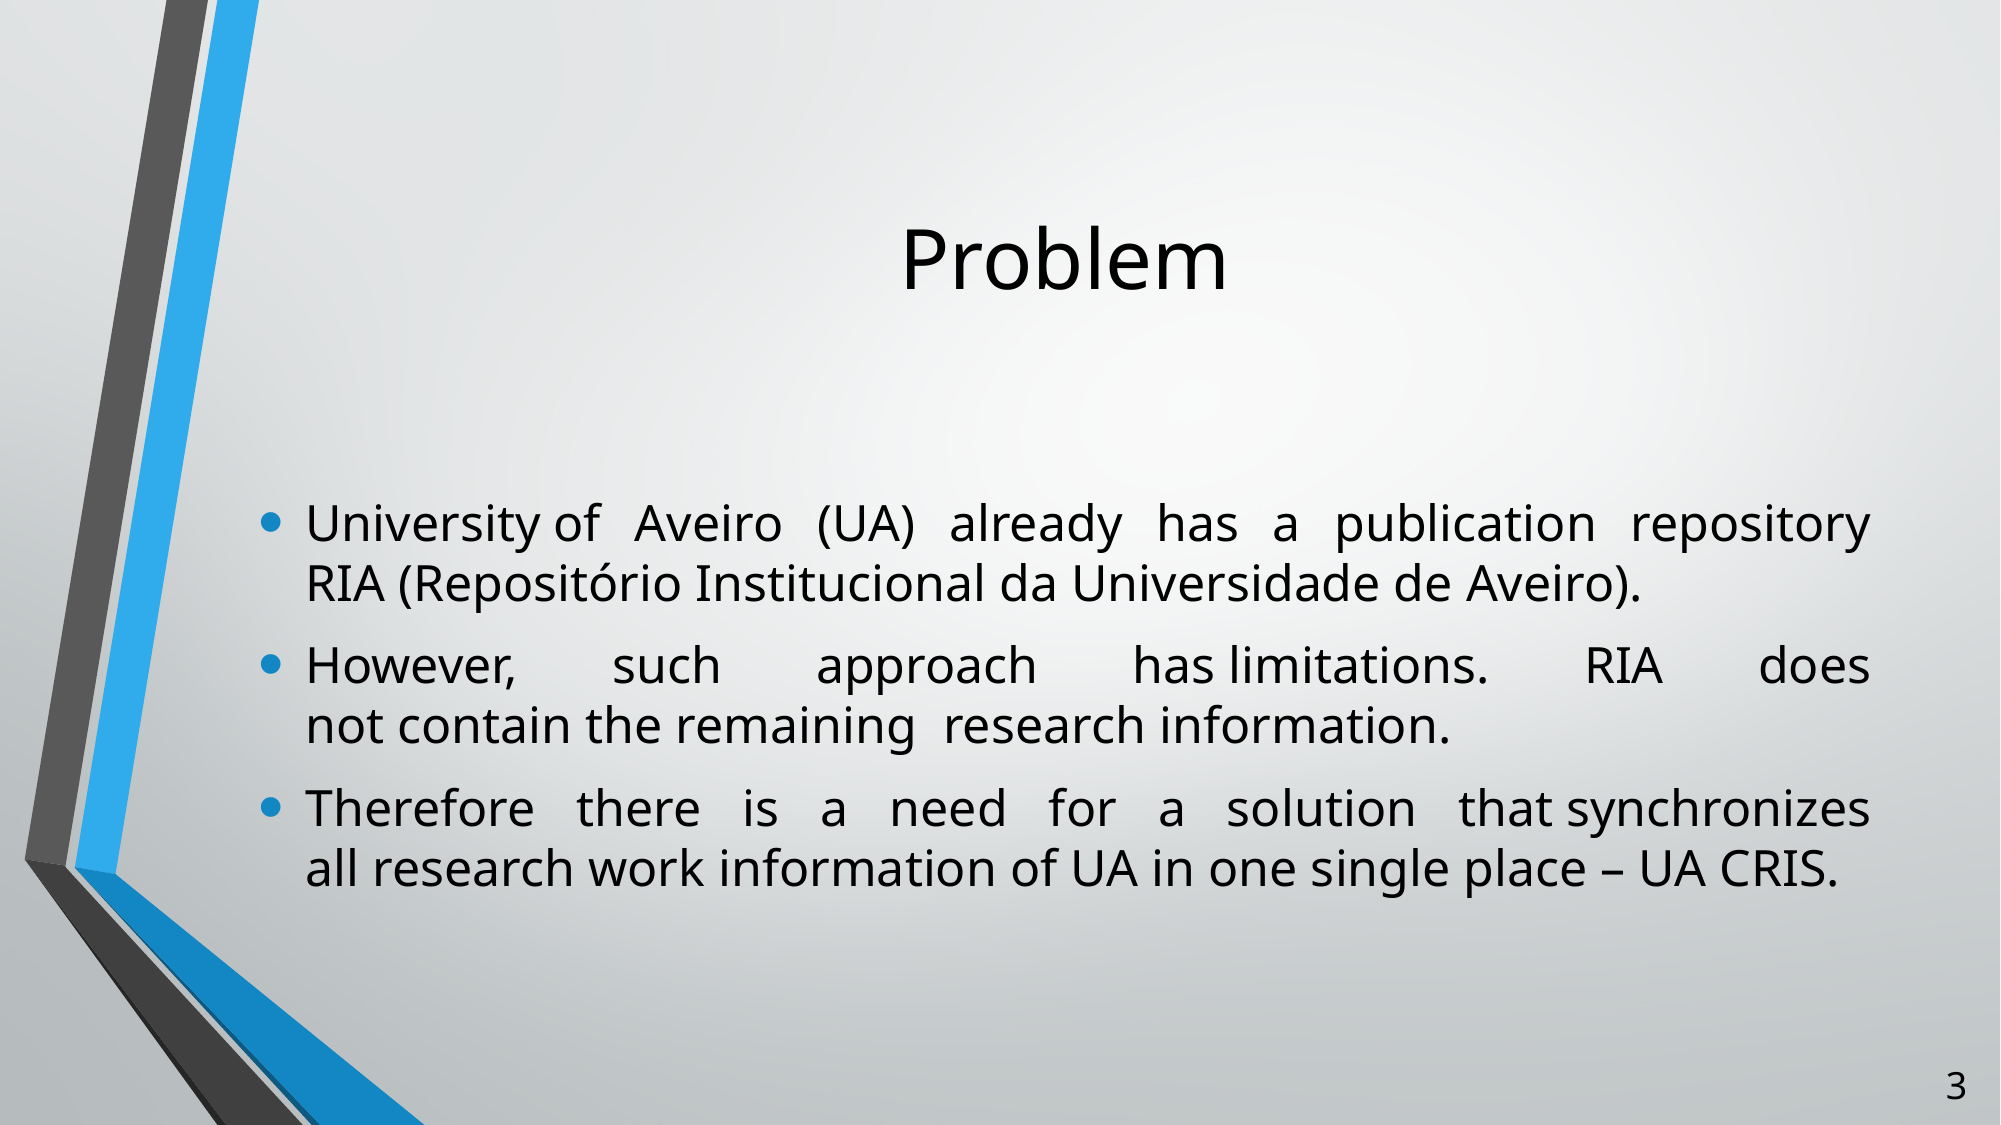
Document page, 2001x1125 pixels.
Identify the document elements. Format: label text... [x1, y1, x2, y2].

title Problem [243, 112, 1887, 400]
list University of Aveiro (UA) already has a publication repository RIA (Repositório Institucional da Universidade de Aveiro). However, such approach has limitations. RIA does not contain the remaining research information. Therefore there is a need for a solution that synchronizes all research work information of UA in one single place – UA CRIS. [243, 437, 1887, 950]
text_box 3 [1930, 1054, 1982, 1115]
